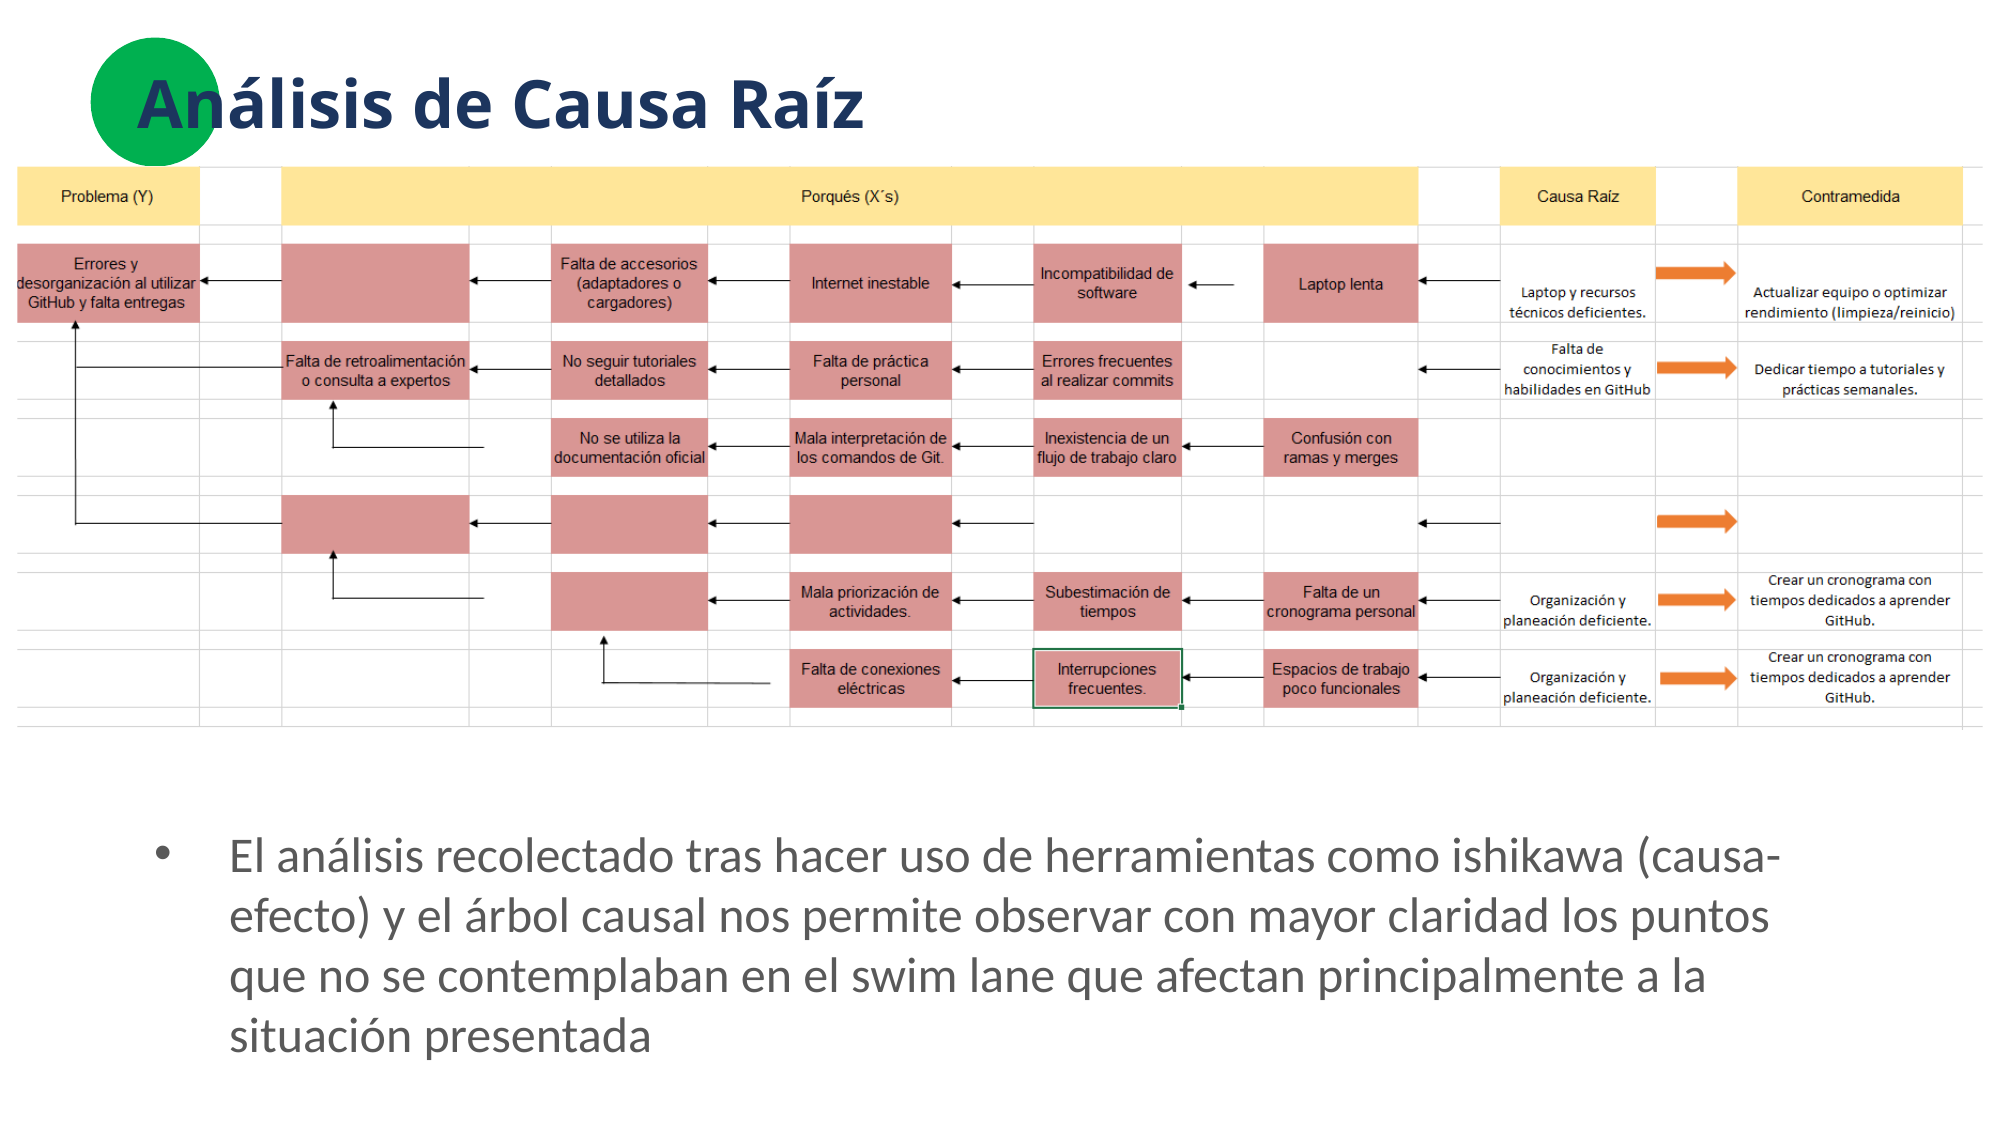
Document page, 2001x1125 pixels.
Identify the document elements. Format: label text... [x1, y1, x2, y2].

picture [16, 166, 1983, 731]
title Análisis de Causa Raíz [135, 5, 1513, 166]
text_box [90, 40, 135, 164]
text_box El análisis recolectado tras hacer uso de herramientas como ishikawa (causa-efecto) y el árbol causal nos permite observar con mayor claridad los puntos que no se contemplaban en el swim lane que afectan principalmente a la situación presentada [64, 754, 1843, 1070]
